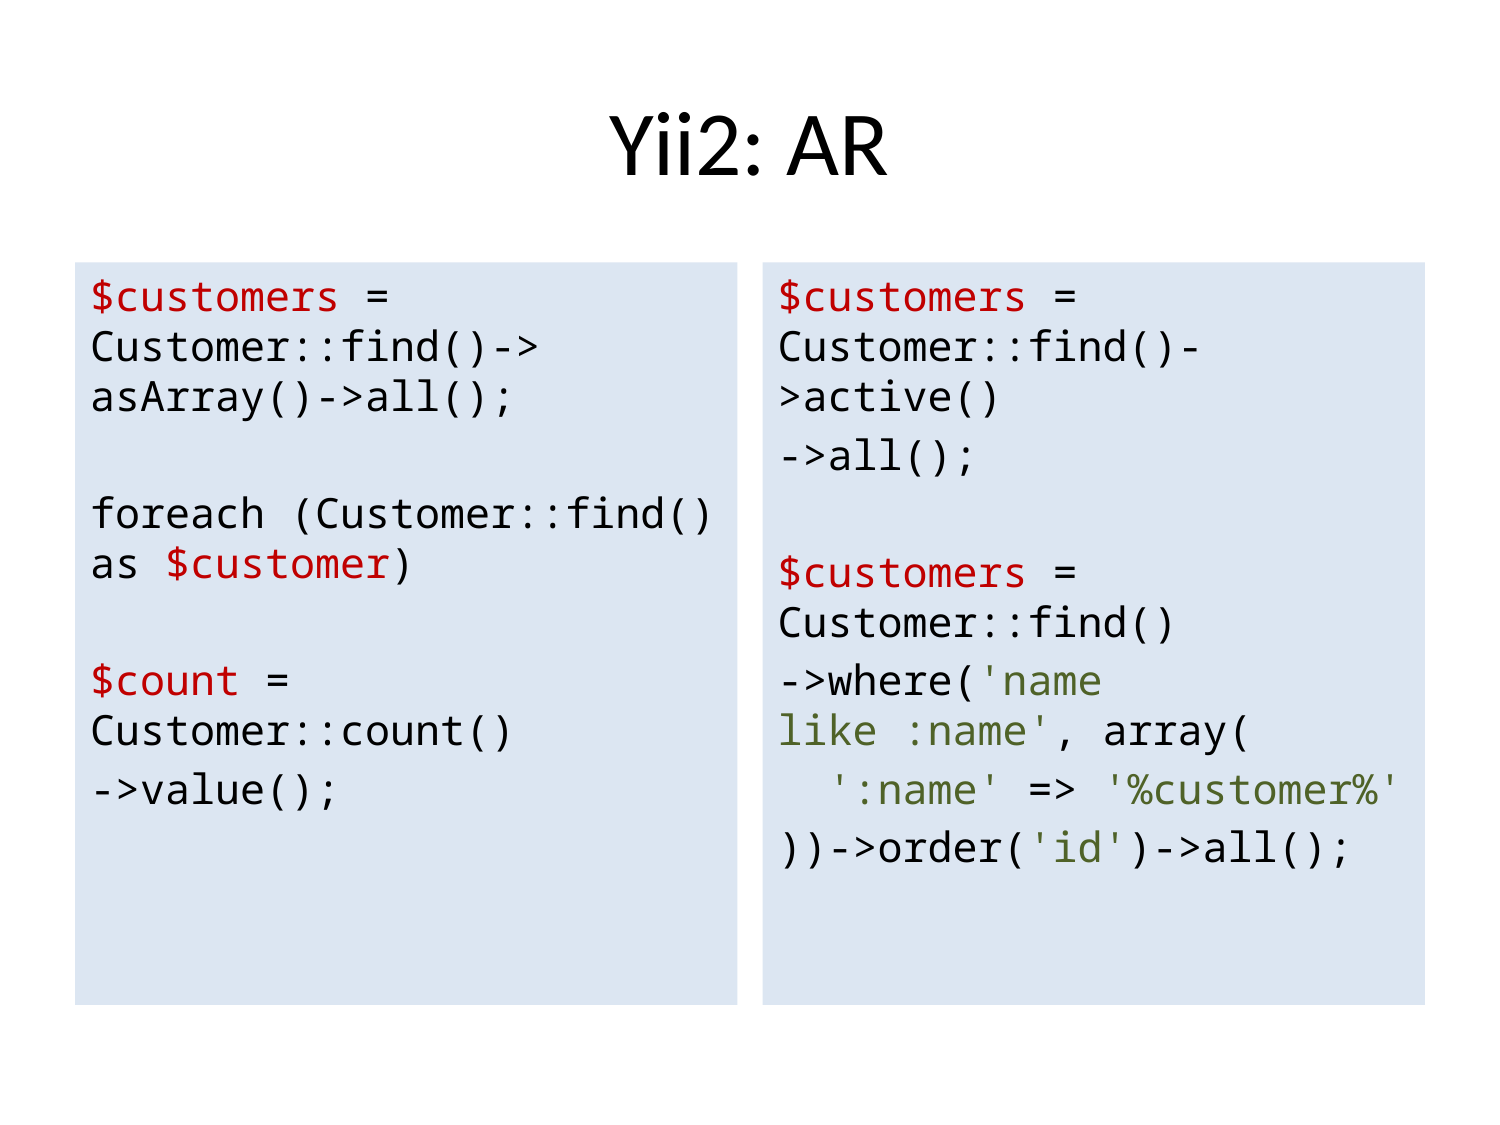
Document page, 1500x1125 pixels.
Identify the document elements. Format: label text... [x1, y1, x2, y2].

title Yii2: AR [75, 45, 1425, 233]
list $customers = Customer::find()-> asArray()->all(); foreach (Customer::find() as $customer) $count = Customer::count() ->value(); [75, 262, 738, 1005]
list $customers = Customer::find()->active() ->all(); $customers = Customer::find() ->where('name like :name', array( ':name' => '%customer%' ))->order('id')->all(); [762, 262, 1425, 1005]
